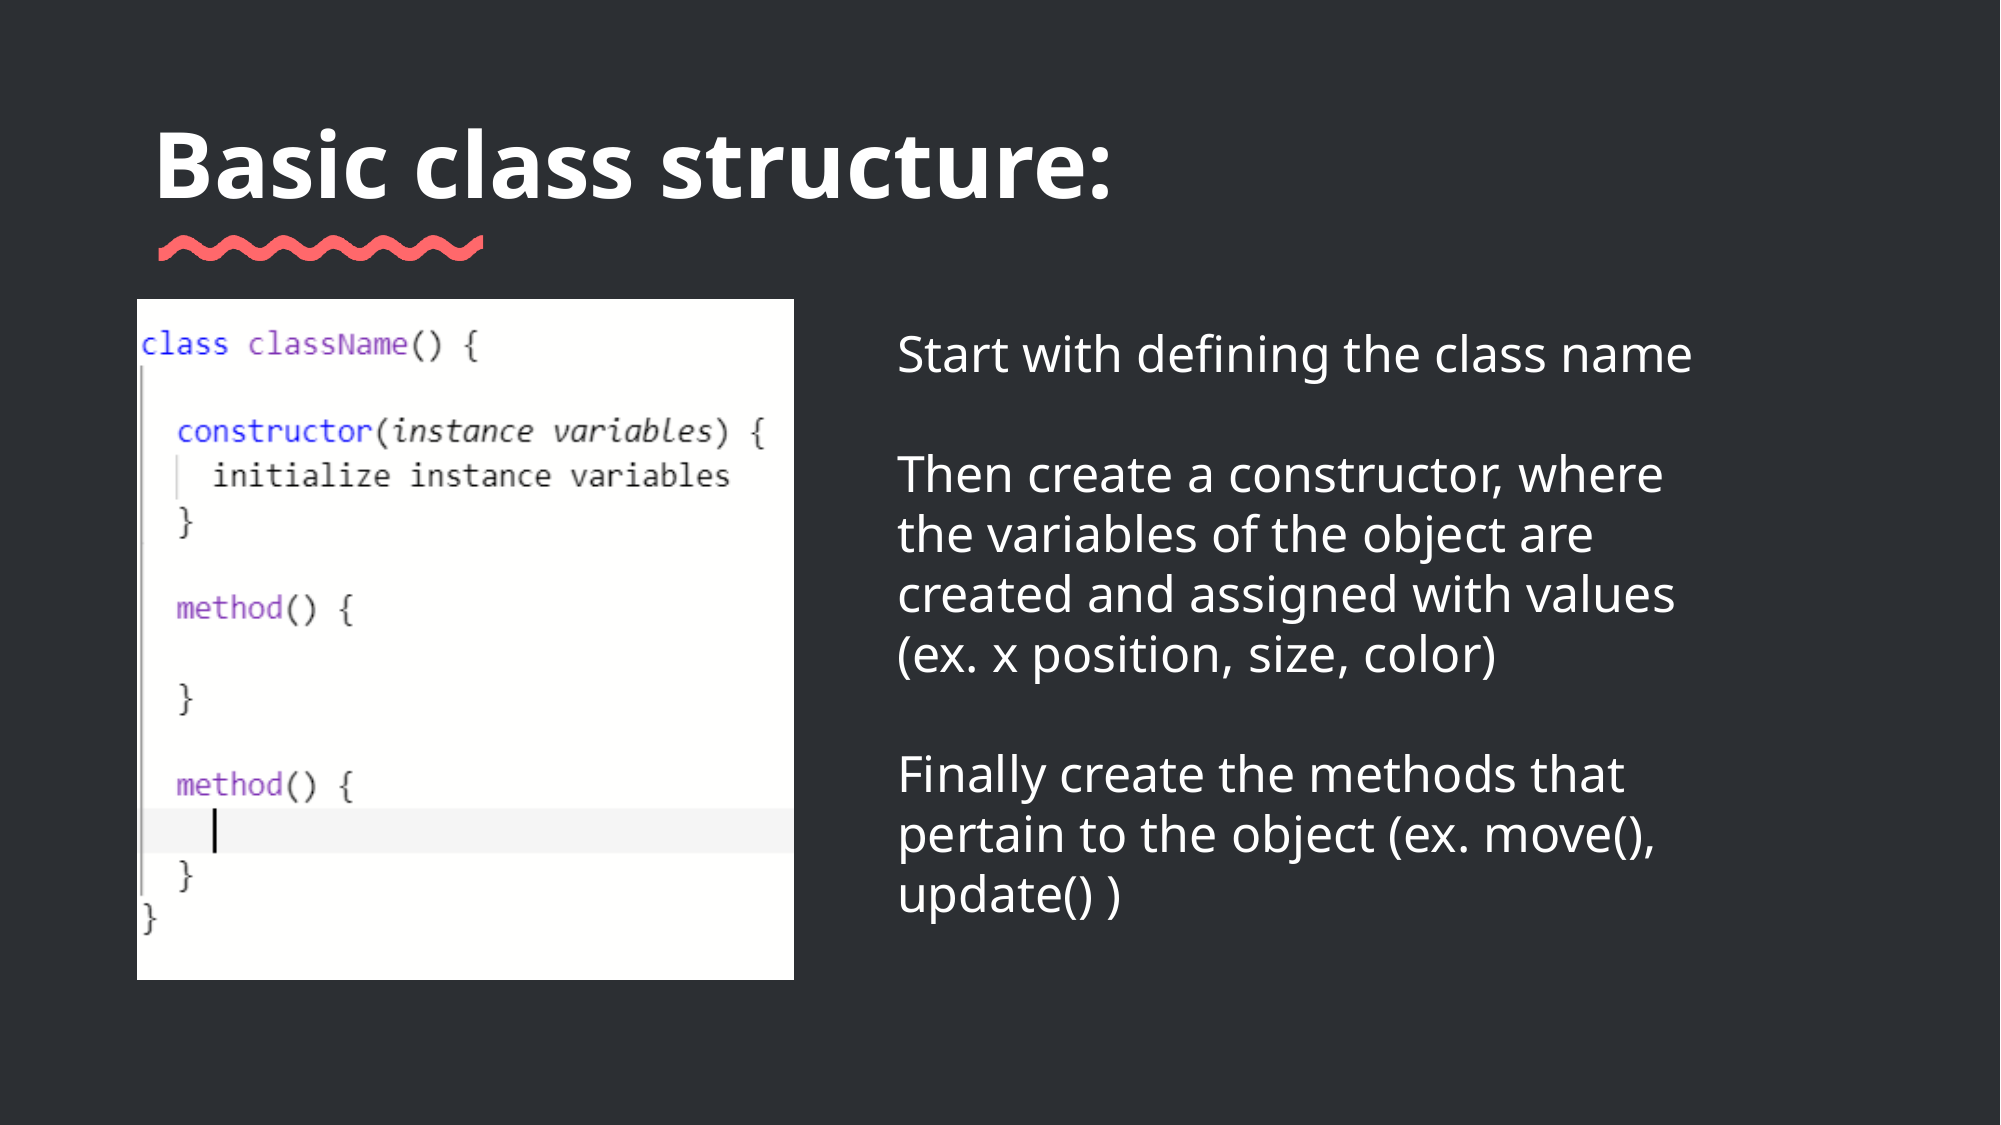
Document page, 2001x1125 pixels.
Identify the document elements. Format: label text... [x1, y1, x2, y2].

text_box Start with defining the class name Then create a constructor, where the variables of the object are created and assigned with values (ex. x position, size, color) Finally create the methods that pertain to the object (ex. move(), update() ) [882, 307, 1770, 988]
title Basic class structure: [137, 59, 1863, 278]
picture [137, 299, 794, 980]
